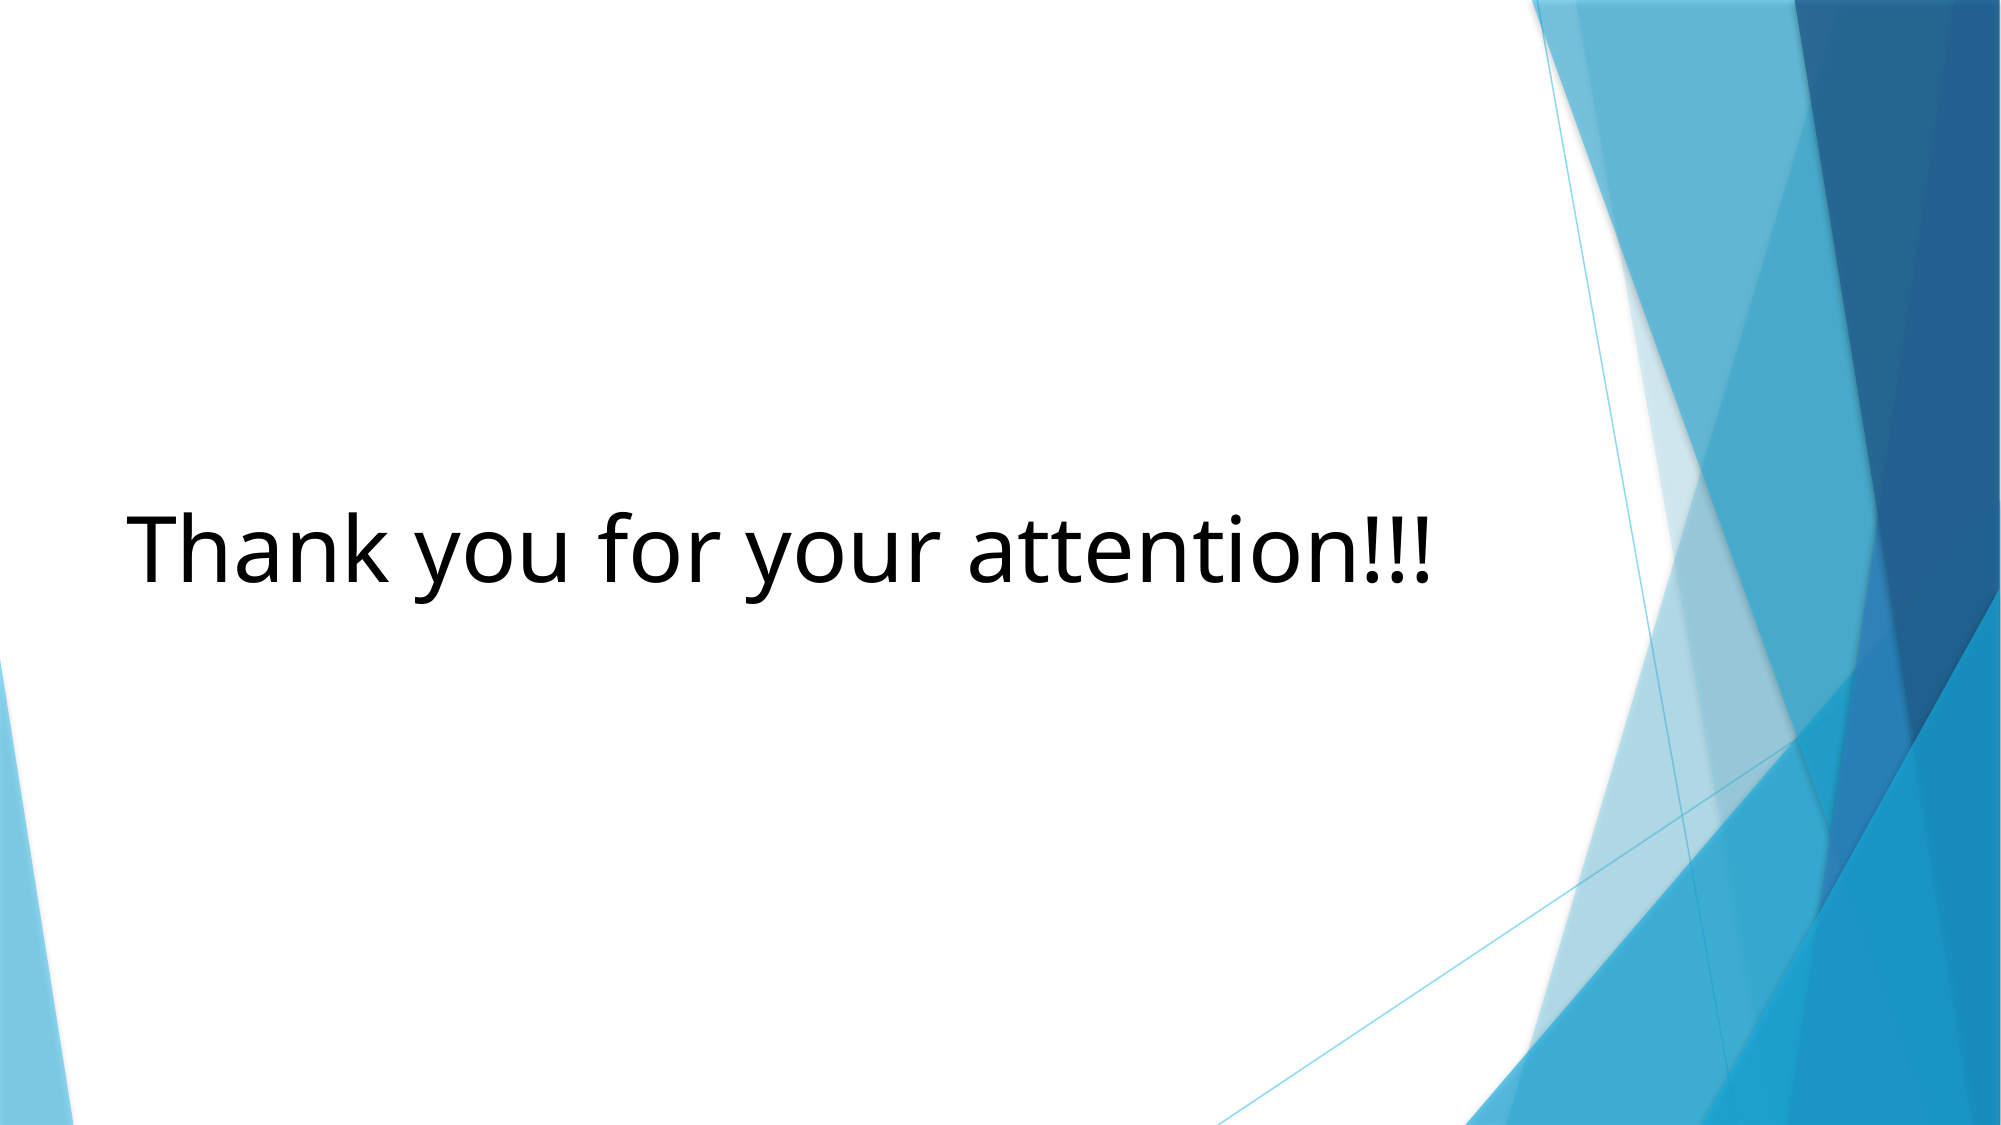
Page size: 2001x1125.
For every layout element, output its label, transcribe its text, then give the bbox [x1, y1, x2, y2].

title Thank you for your attention!!! [111, 99, 1522, 991]
